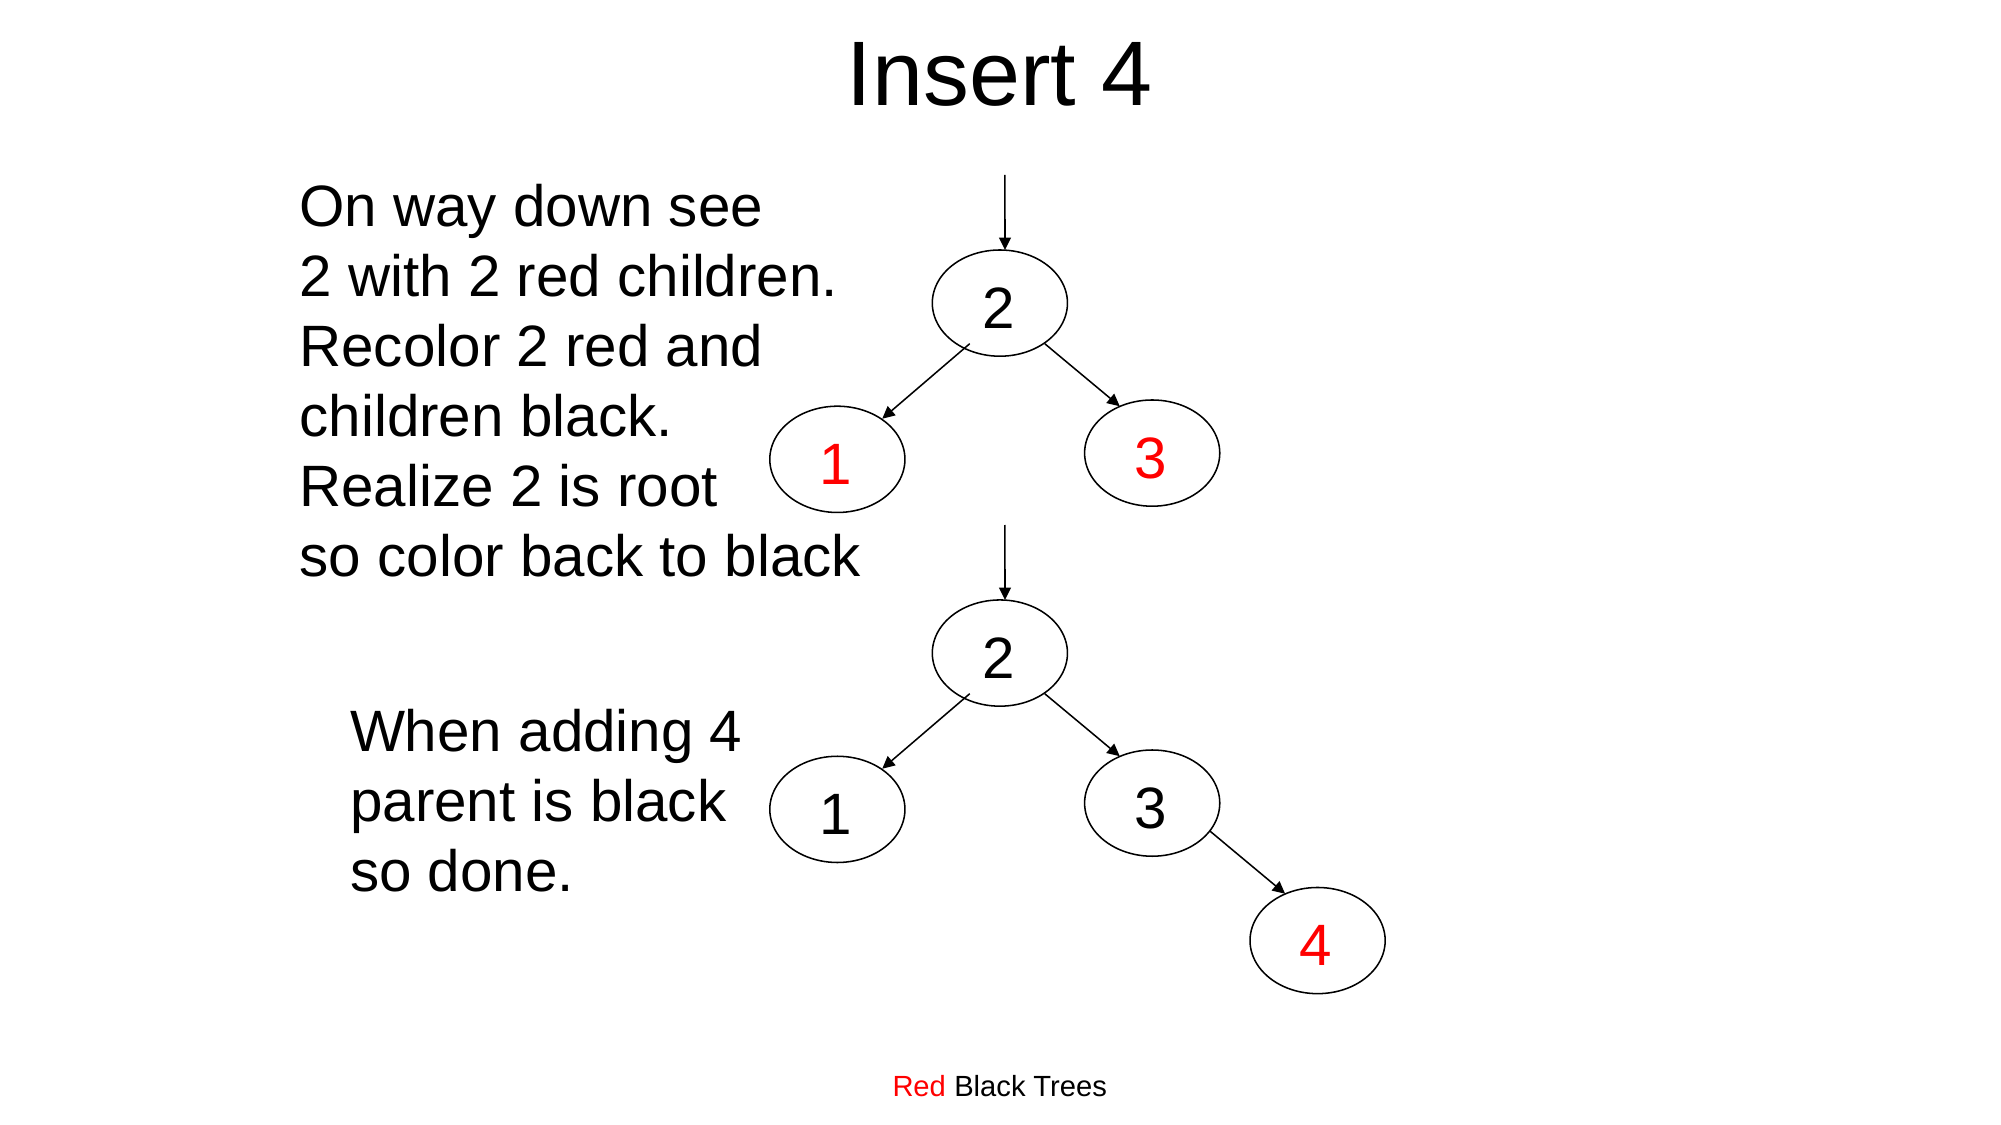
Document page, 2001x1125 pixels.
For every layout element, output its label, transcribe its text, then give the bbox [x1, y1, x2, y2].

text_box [1084, 399, 1220, 507]
title Insert 4 [150, 0, 1850, 163]
text_box [998, 174, 1012, 248]
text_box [769, 405, 906, 513]
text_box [769, 755, 906, 863]
footer Red Black Trees [616, 1024, 1384, 1101]
text_box [1068, 363, 1117, 398]
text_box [932, 249, 1068, 357]
text_box When adding 4 parent is black so done. [335, 685, 758, 911]
text_box [1068, 713, 1117, 748]
text_box [998, 524, 1012, 598]
text_box On way down see 2 with 2 red children. Recolor 2 red and children black. Realize 2 is root so color back to black [284, 160, 877, 596]
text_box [1084, 749, 1220, 857]
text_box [1249, 887, 1386, 994]
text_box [932, 599, 1068, 707]
